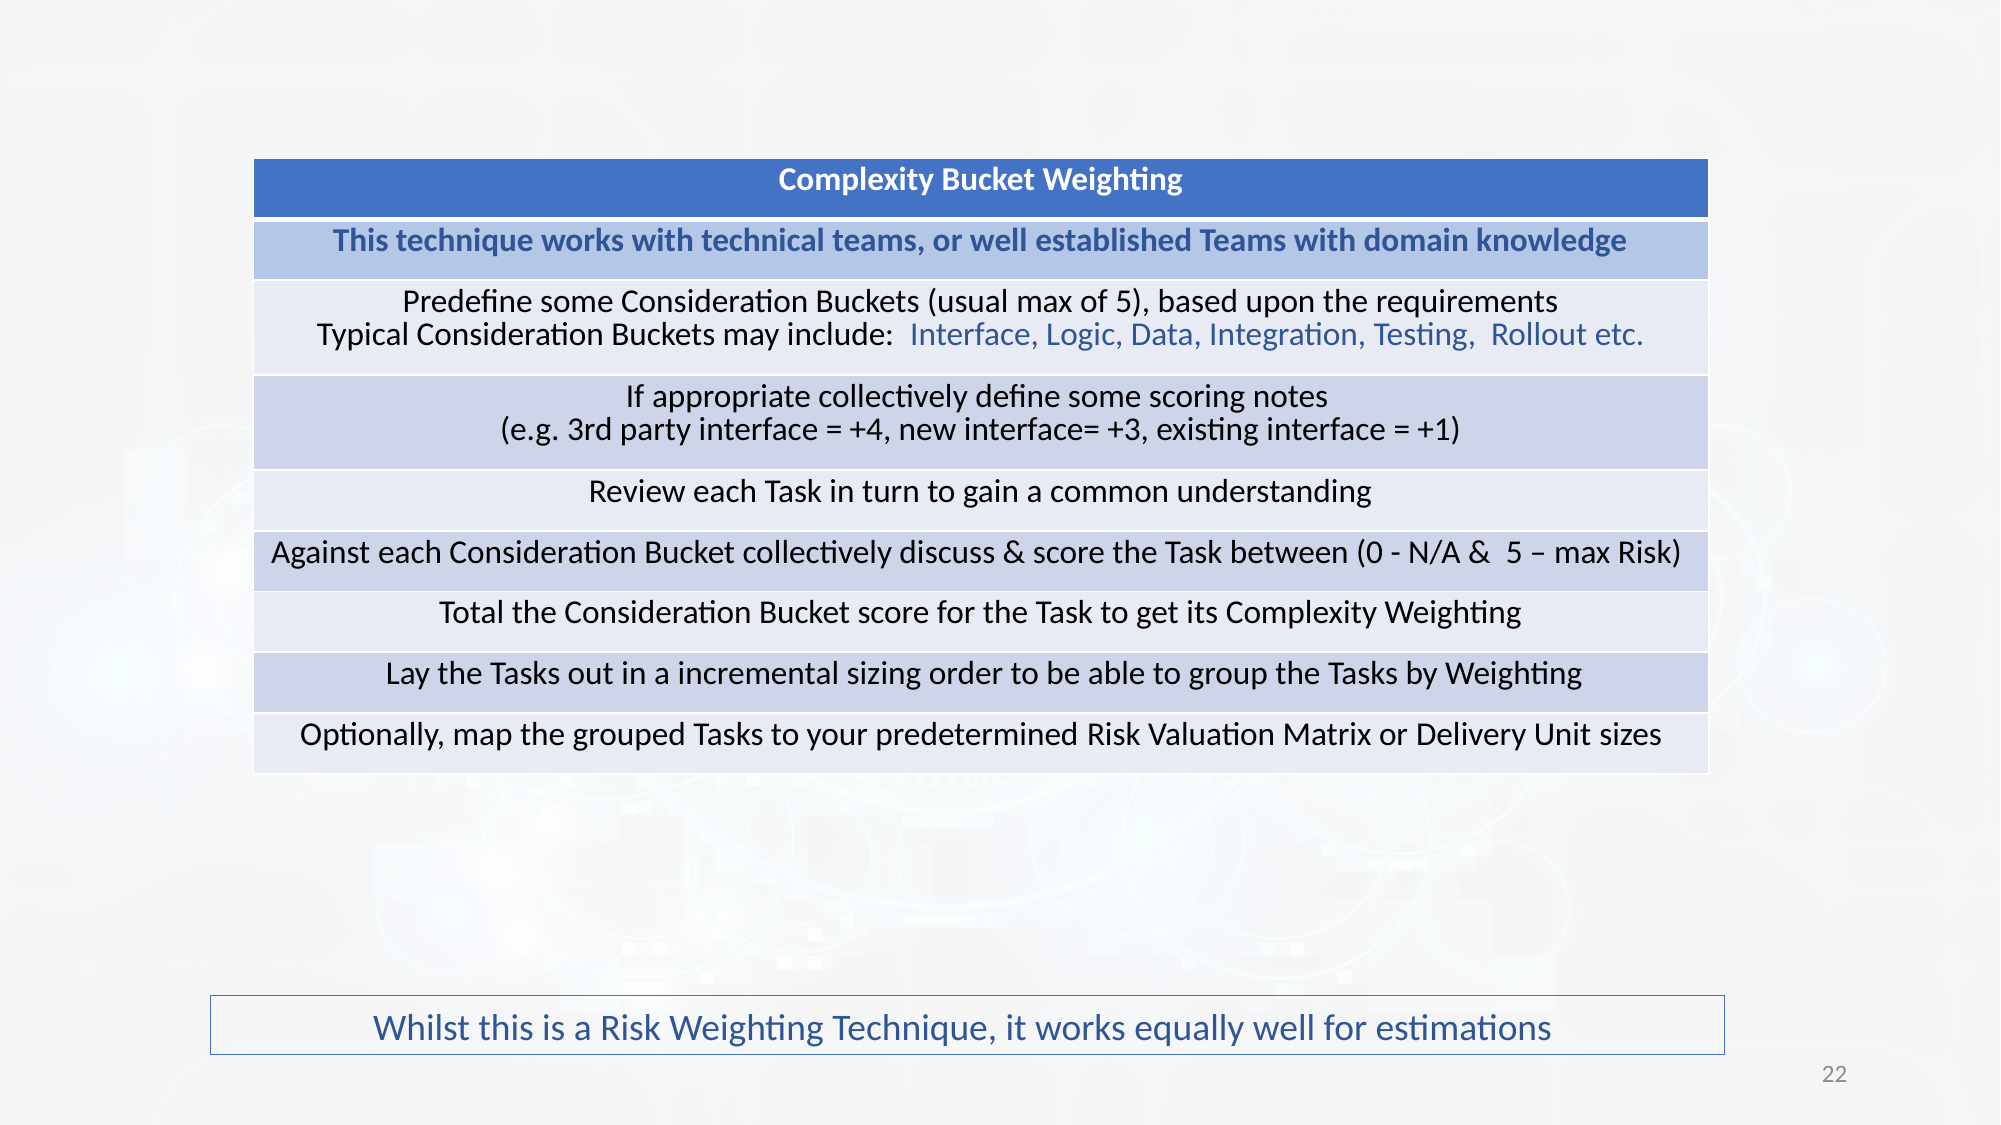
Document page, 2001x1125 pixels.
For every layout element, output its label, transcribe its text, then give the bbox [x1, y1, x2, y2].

table_cell Total the Consideration Bucket score for the Task to get its Complexity Weighting [254, 592, 1708, 651]
table_cell Optionally, map the grouped Tasks to your predetermined Risk Valuation Matrix or Delivery Unit sizes [254, 714, 1708, 773]
table_cell Lay the Tasks out in a incremental sizing order to be able to group the Tasks by Weighting [254, 653, 1708, 712]
table_header Complexity Bucket Weighting [254, 159, 1708, 217]
table_cell Predefine some Consideration Buckets (usual max of 5), based upon the requirements Typical Consideration Buckets may include: Interface, Logic, Data, Integration, Testing, Rollout etc. [254, 281, 1708, 374]
text_box Whilst this is a Risk Weighting Technique, it works equally well for estimations [210, 995, 1725, 1055]
table_cell If appropriate collectively define some scoring notes (e.g. 3rd party interface = +4, new interface= +3, existing interface = +1) [254, 376, 1708, 469]
table_cell Against each Consideration Bucket collectively discuss & score the Task between (0 - N/A & 5 – max Risk) [254, 532, 1708, 591]
slide_number 22 [1412, 1042, 1863, 1103]
table_cell This technique works with technical teams, or well established Teams with domain knowledge [254, 222, 1708, 279]
table_cell Review each Task in turn to gain a common understanding [254, 471, 1708, 530]
